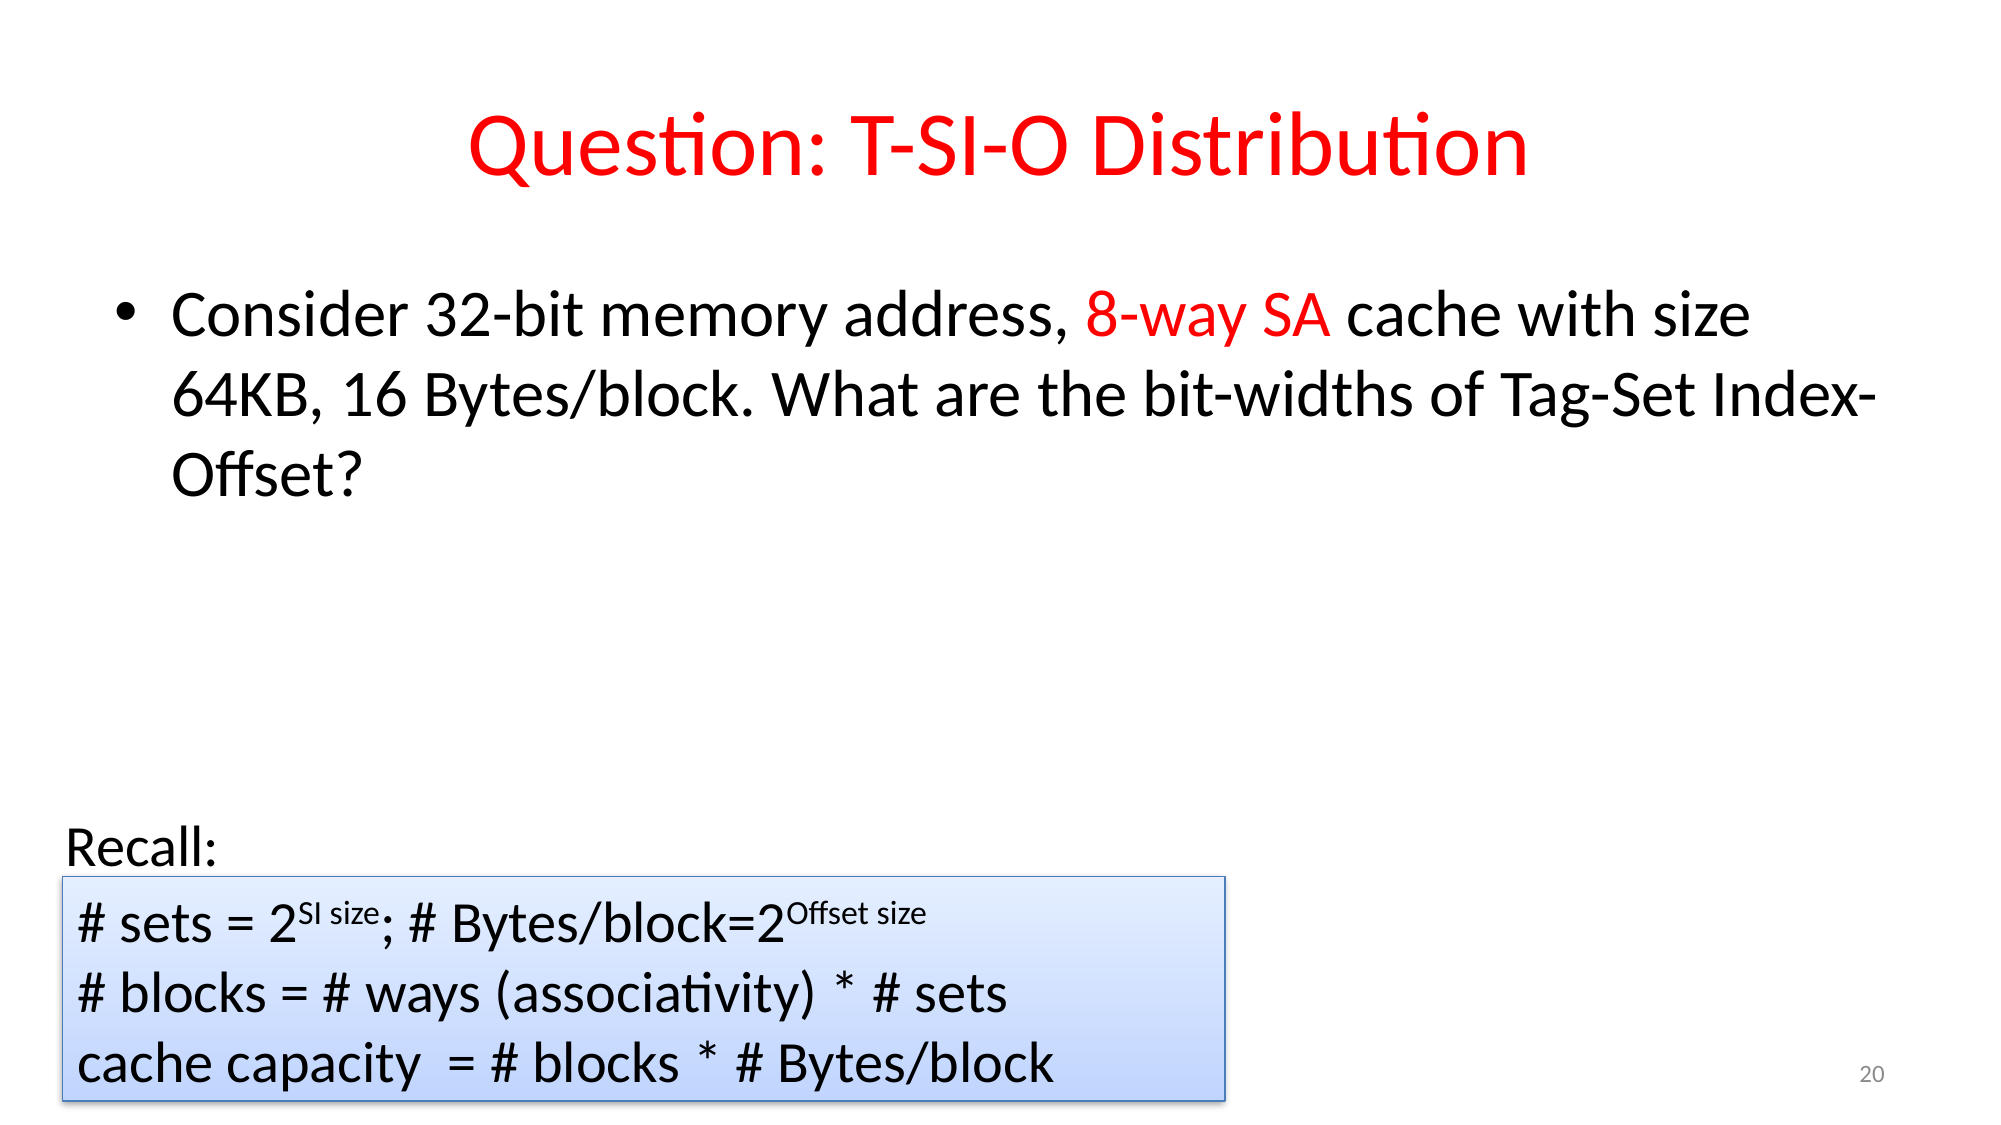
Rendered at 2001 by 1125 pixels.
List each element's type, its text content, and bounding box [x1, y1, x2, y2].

slide_number 20 [1433, 1042, 1900, 1103]
text_box Recall: [51, 801, 235, 886]
text_box # sets = 2SI size; # Bytes/block=2Offset size # blocks = # ways (associativity) * # sets cache capacity = # blocks * # Bytes/block [62, 876, 1226, 1102]
list Consider 32-bit memory address, 8-way SA cache with size 64KB, 16 Bytes/block. What are the bit-widths of Tag-Set Index-Offset? [99, 262, 1900, 1005]
title Question: T-SI-O Distribution [99, 45, 1900, 233]
